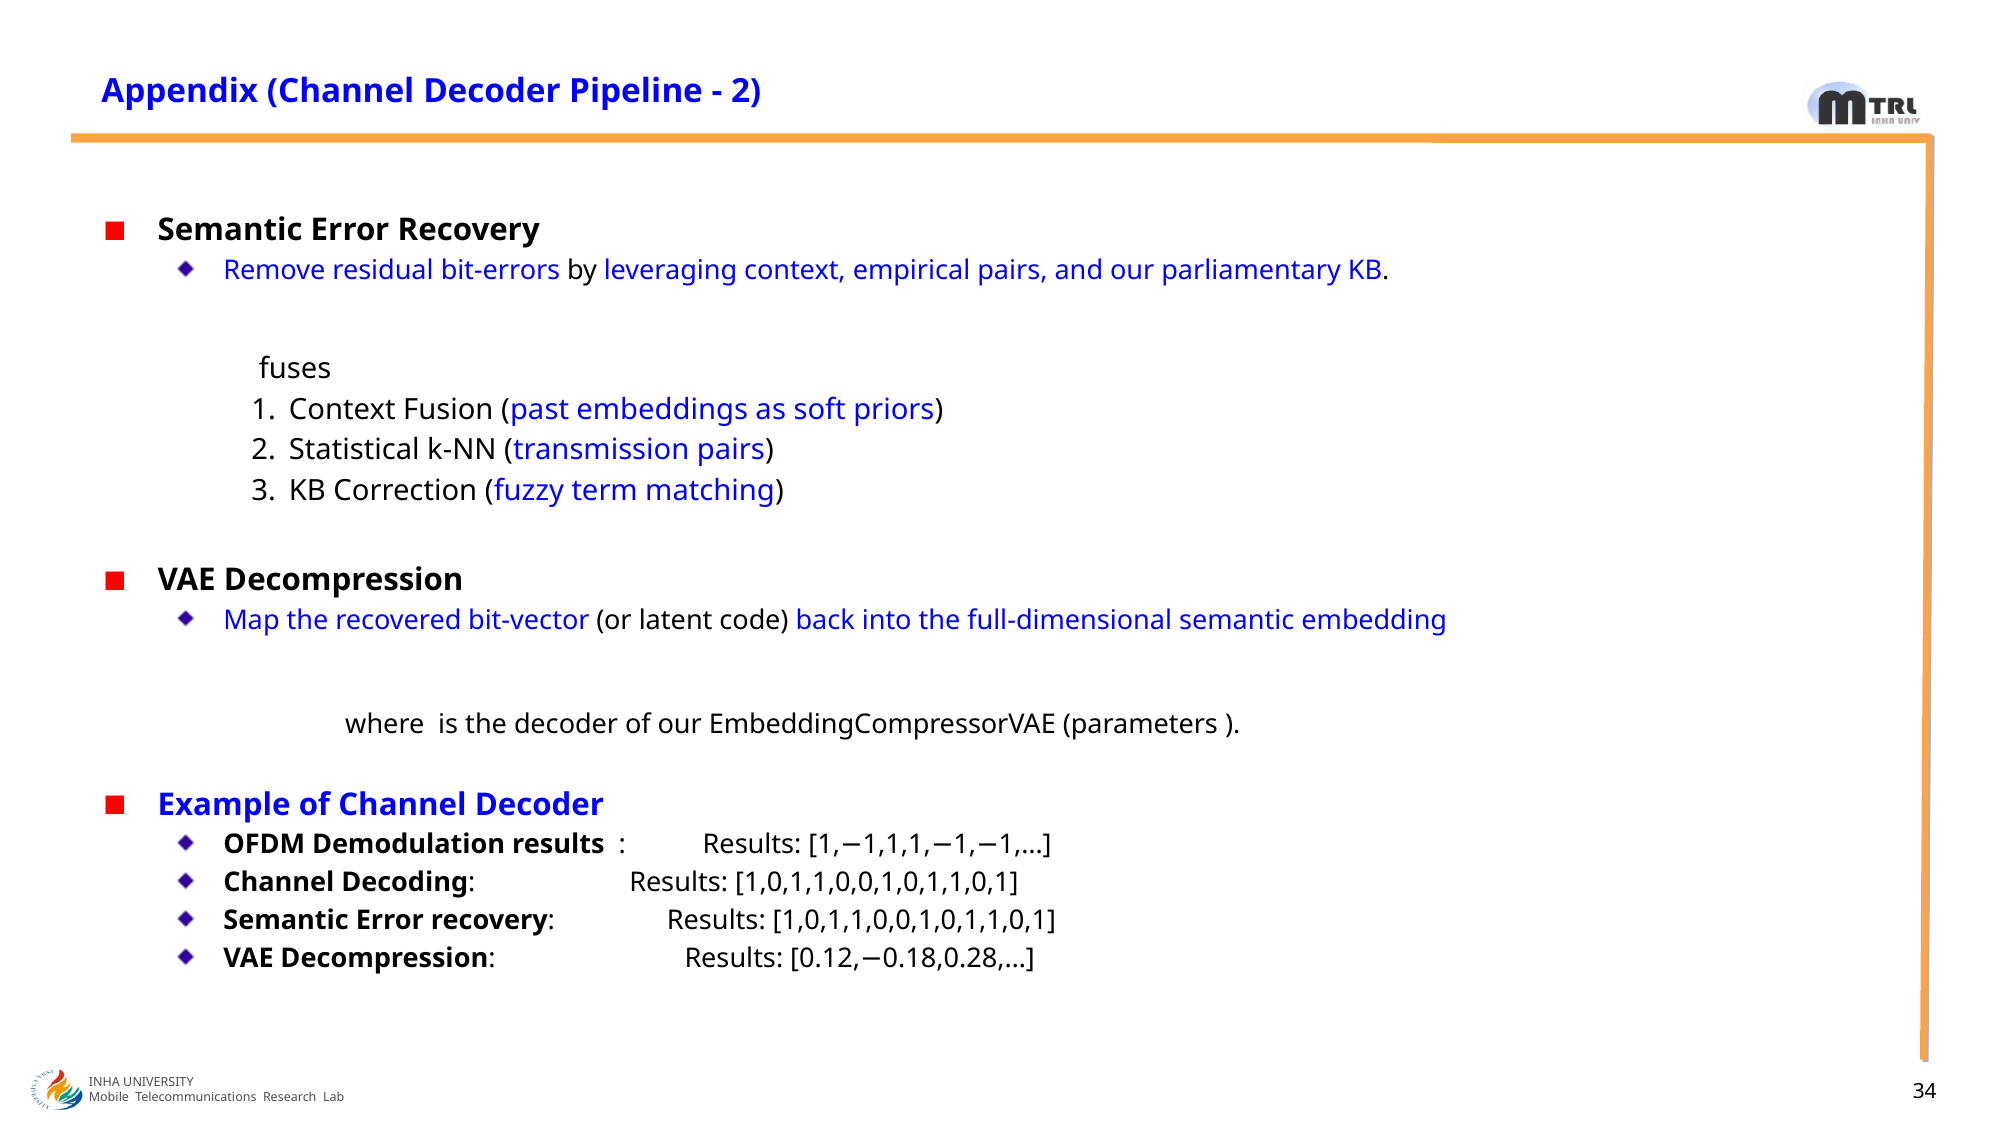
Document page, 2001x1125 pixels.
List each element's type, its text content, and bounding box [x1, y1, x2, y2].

footer INHA UNIVERSITY Mobile Telecommunications Research Lab [73, 1066, 755, 1110]
picture [176, 871, 196, 891]
title Appendix (Channel Decoder Pipeline - 2) [86, 48, 1788, 130]
picture [28, 1068, 84, 1111]
picture [176, 833, 196, 853]
picture [176, 259, 196, 279]
picture [101, 217, 124, 240]
picture [101, 567, 124, 590]
picture [101, 791, 124, 814]
picture [176, 947, 196, 967]
picture [176, 909, 196, 929]
picture [1803, 79, 1923, 131]
slide_number 34 [1768, 1069, 1952, 1114]
picture [176, 609, 196, 628]
